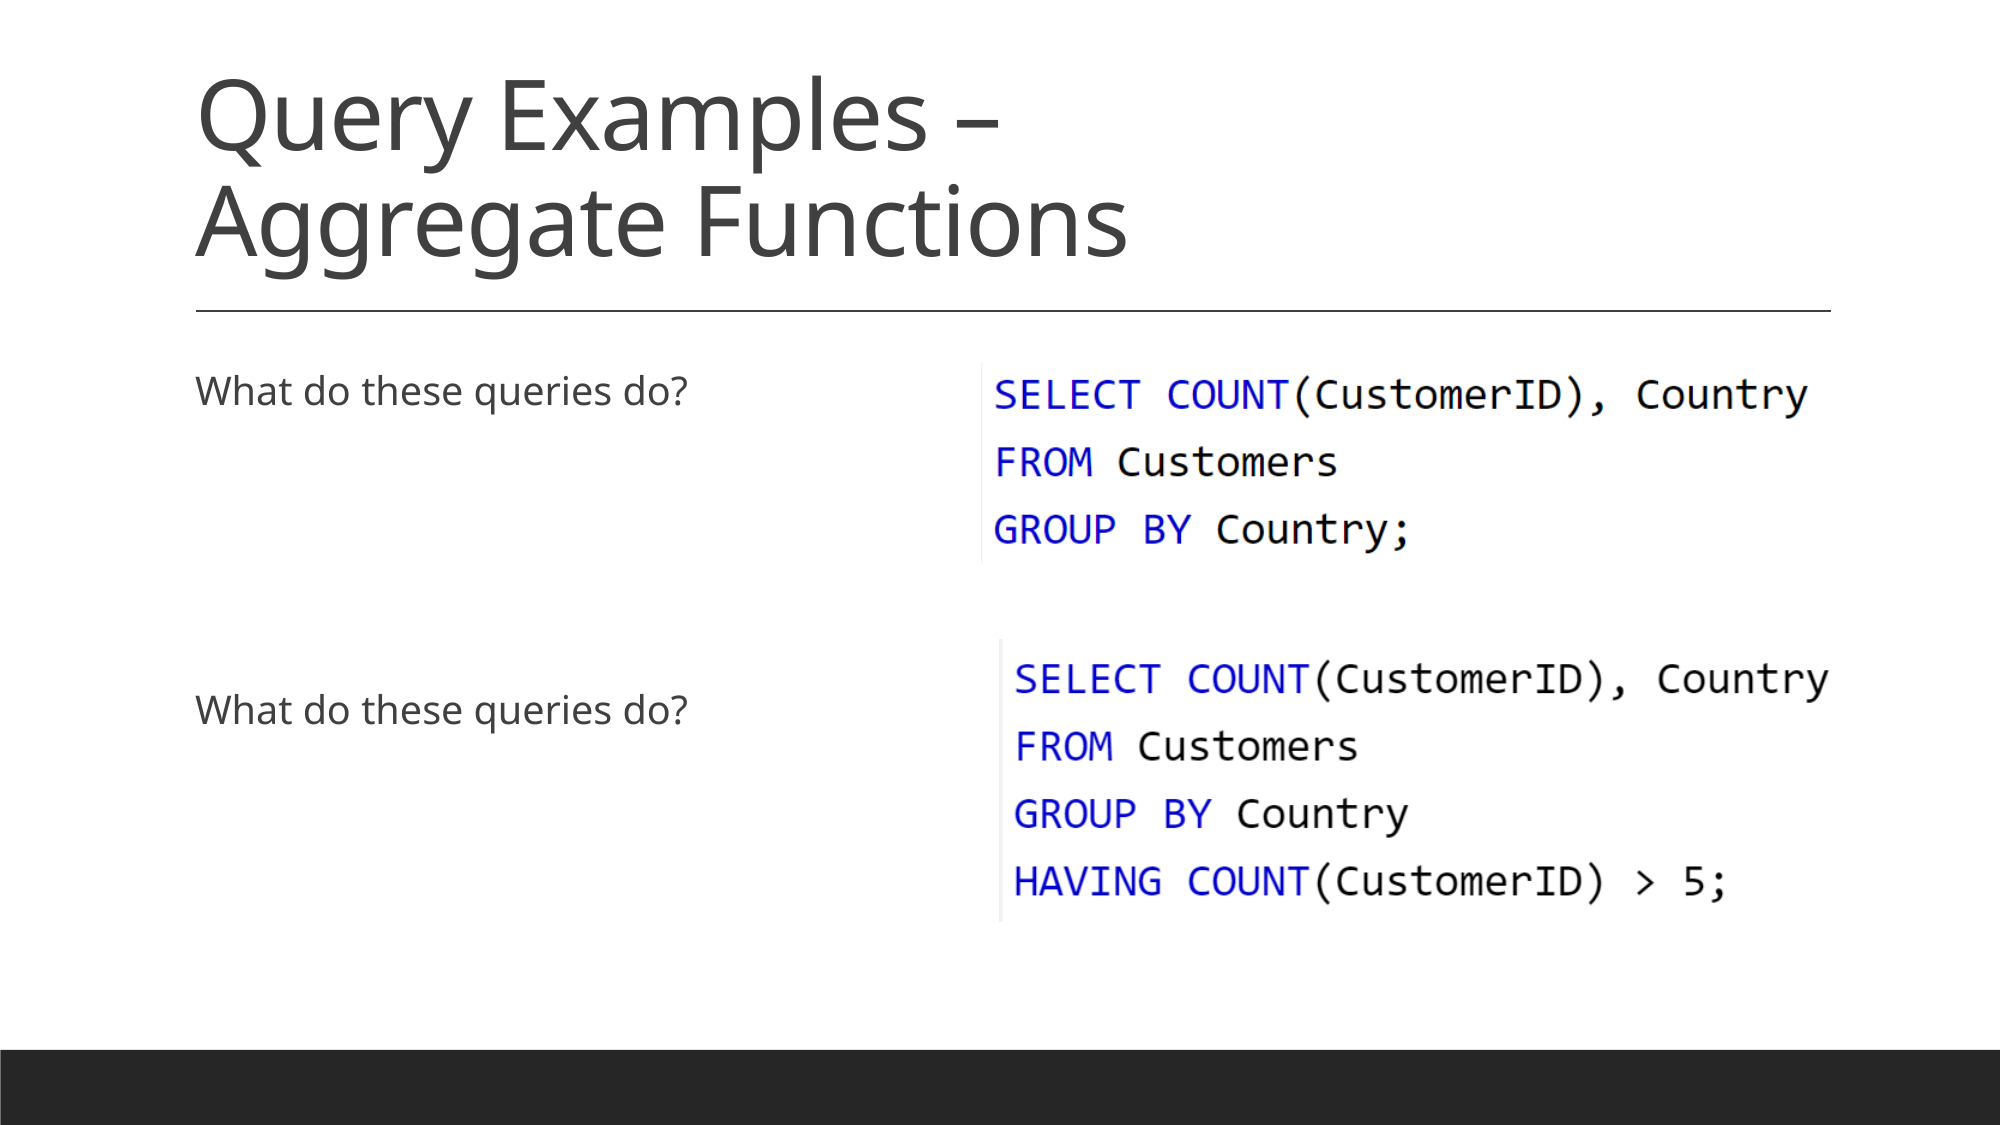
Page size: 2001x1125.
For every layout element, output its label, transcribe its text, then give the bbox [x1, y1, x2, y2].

picture [999, 639, 1848, 922]
text_box What do these queries do? [180, 672, 891, 890]
list What do these queries do? [180, 354, 891, 571]
title Query Examples – Aggregate Functions [180, 47, 1830, 285]
picture [981, 361, 1821, 563]
